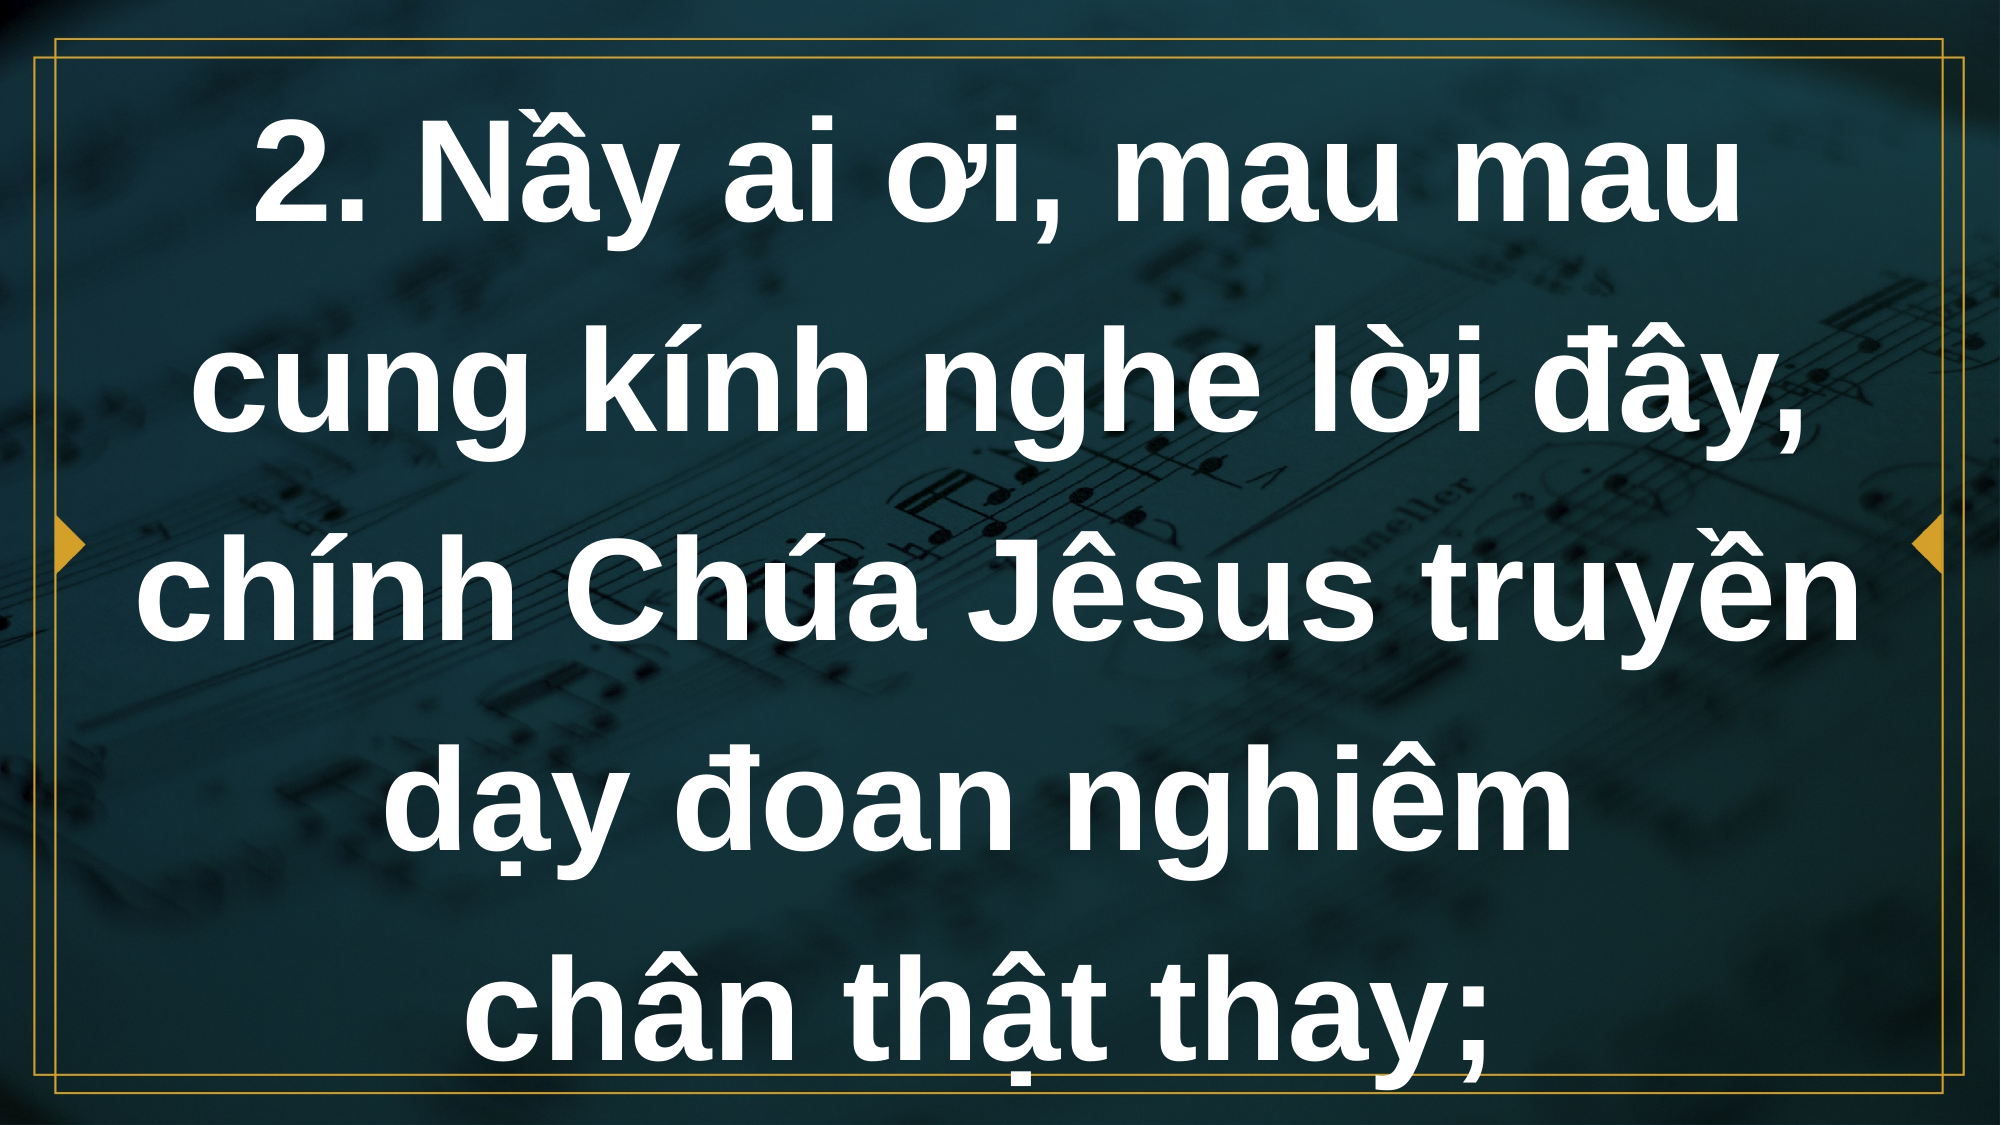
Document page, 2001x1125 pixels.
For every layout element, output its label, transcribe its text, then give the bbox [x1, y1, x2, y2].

title 2. Nầy ai ơi, mau mau cung kính nghe lời đây, chính Chúa Jêsus truyền dạy đoan nghiêm chân thật thay; [55, 53, 1945, 1077]
picture [0, 0, 2000, 1125]
